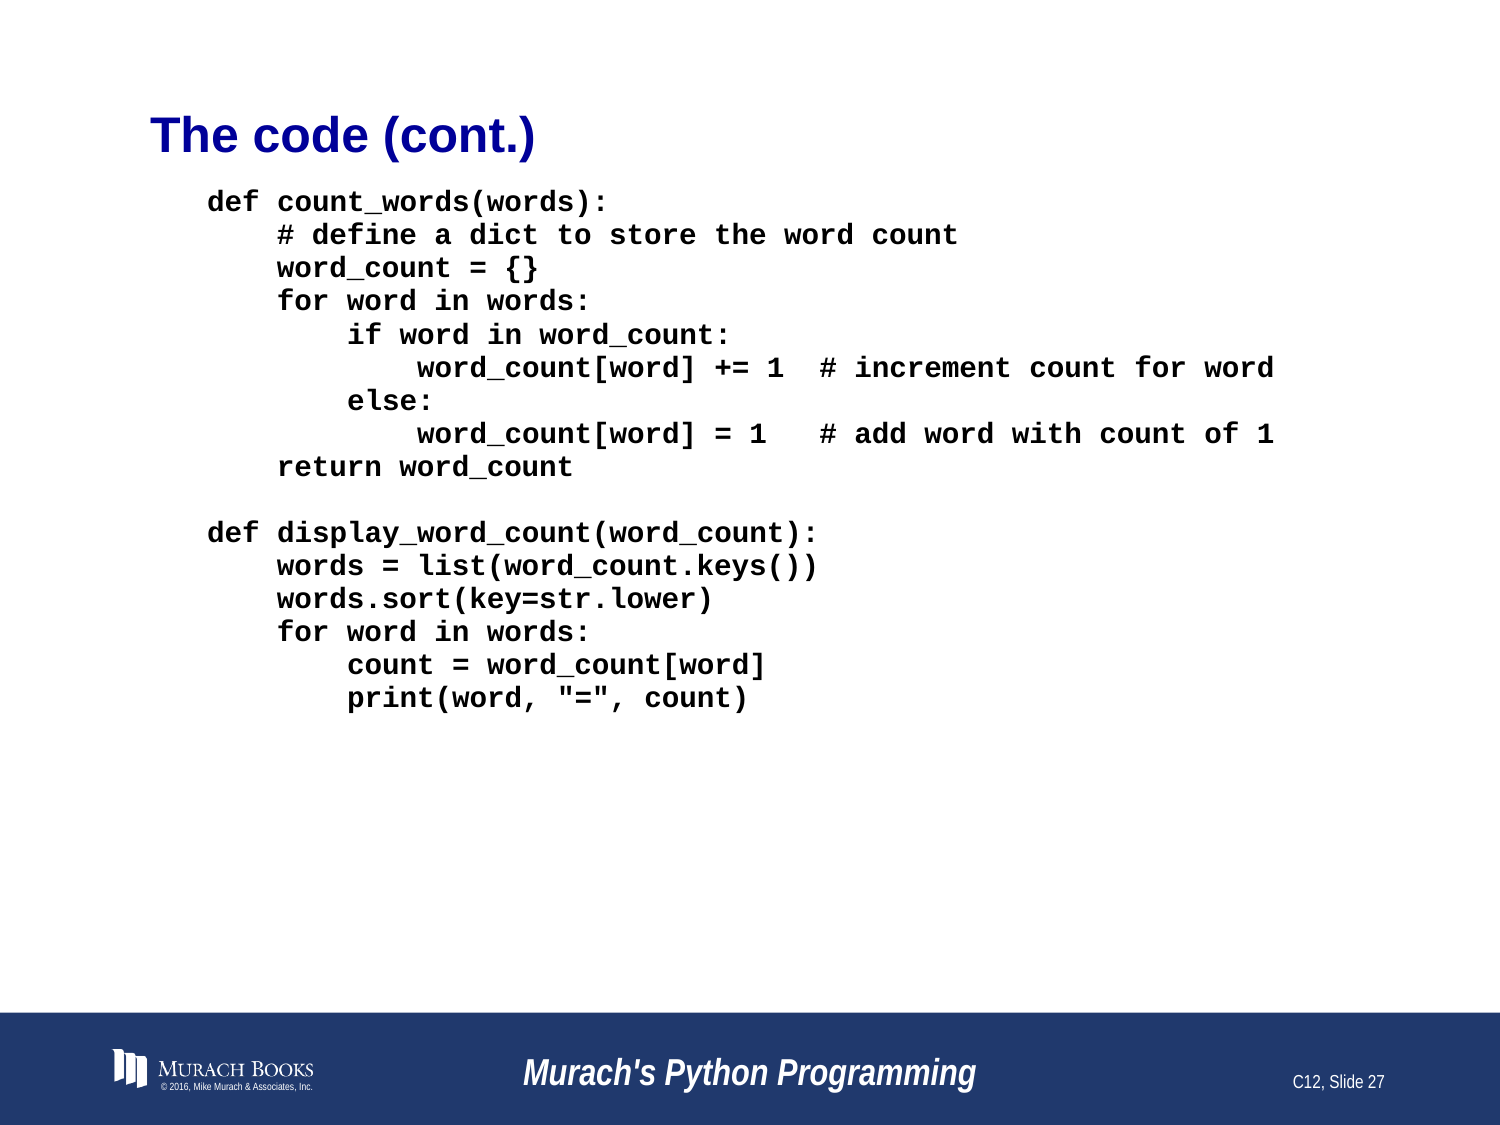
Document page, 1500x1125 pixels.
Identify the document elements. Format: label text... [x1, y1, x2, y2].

slide_number Murach's Python Programming [463, 1025, 1050, 1100]
title The code (cont.) [150, 102, 1350, 164]
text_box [149, 187, 1350, 722]
footer © 2016, Mike Murach & Associates, Inc. [12, 1025, 463, 1100]
slide_number C12, Slide 27 [1087, 1025, 1400, 1100]
